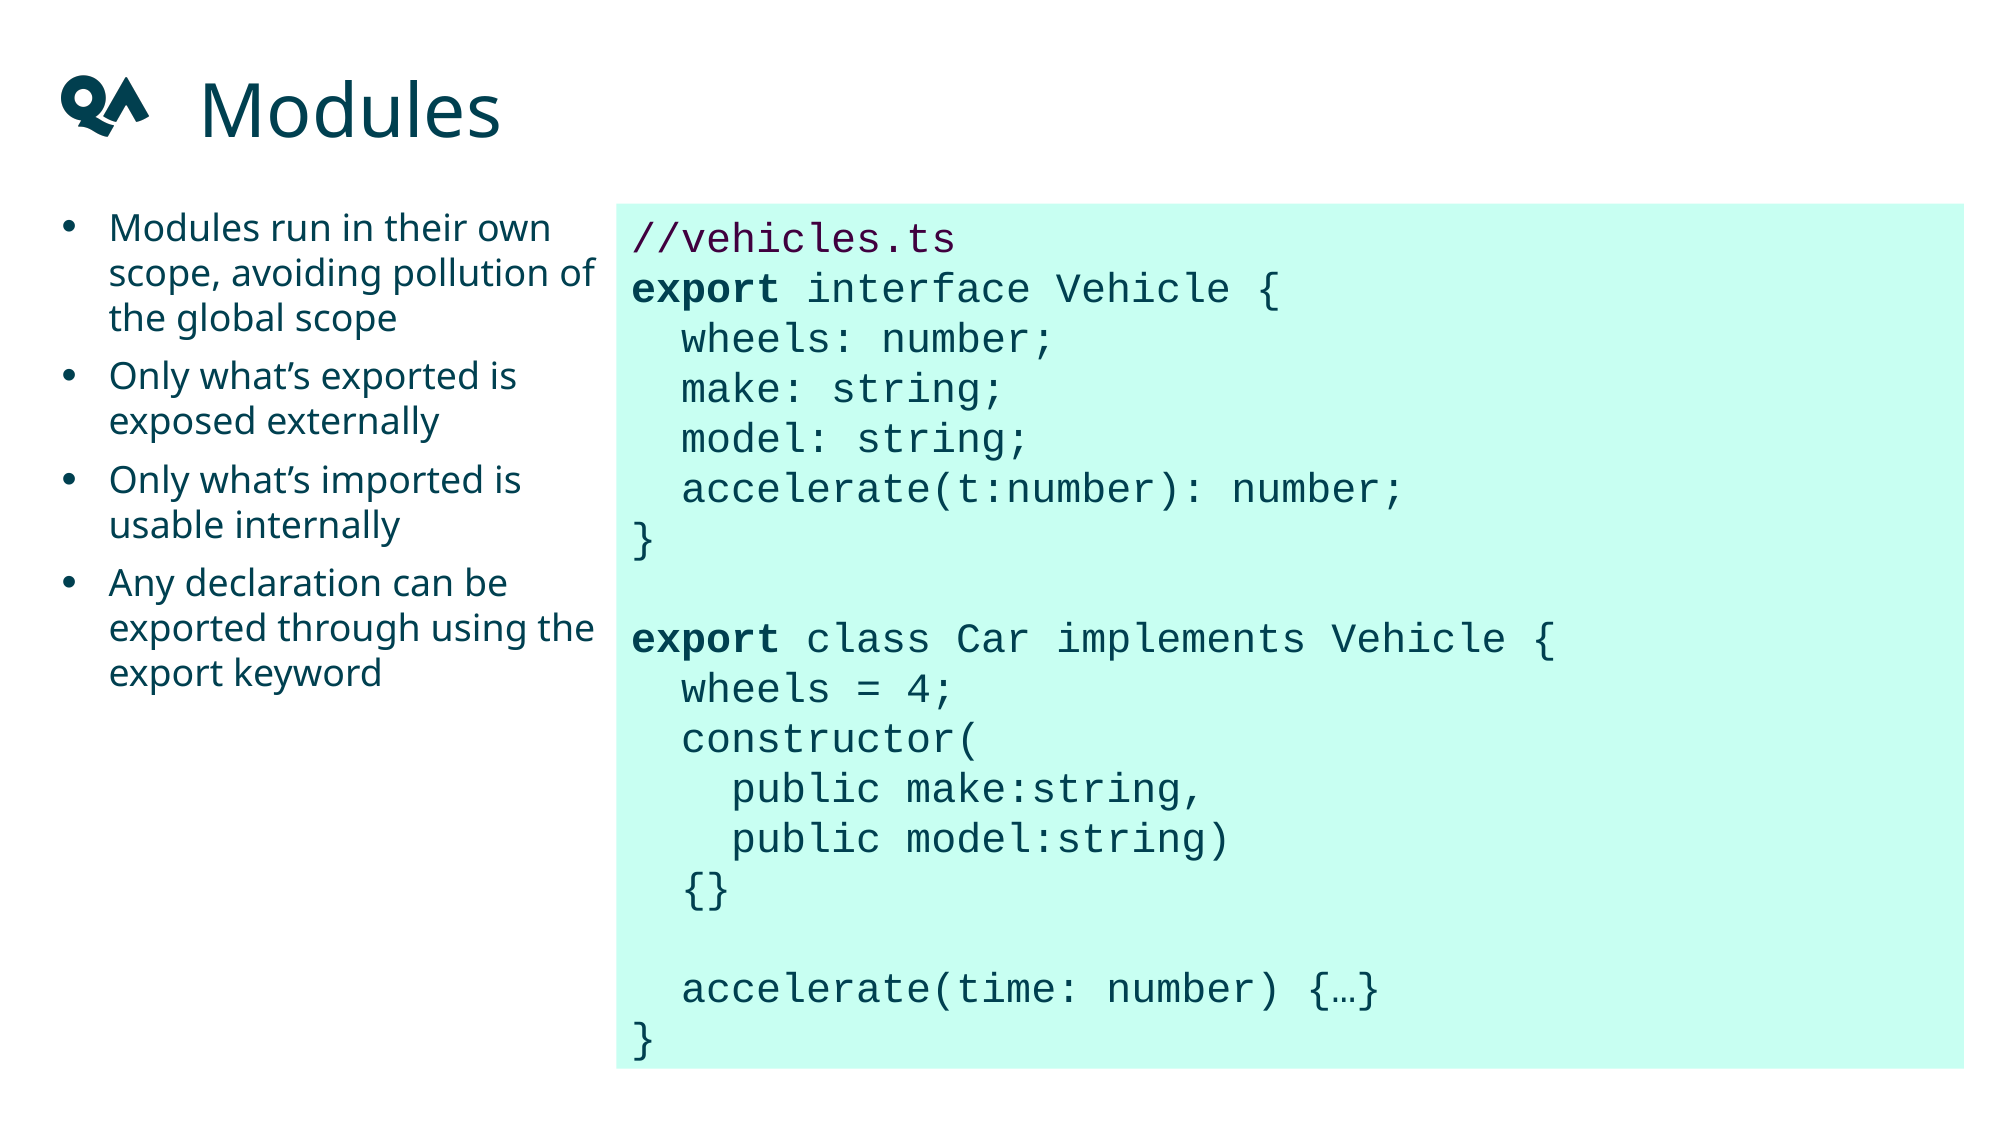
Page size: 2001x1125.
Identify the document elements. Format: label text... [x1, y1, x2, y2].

list Modules [198, 62, 1937, 148]
list Modules run in their own scope, avoiding pollution of the global scope Only what’s exported is exposed externally Only what’s imported is usable internally Any declaration can be exported through using the export keyword [61, 203, 616, 1063]
picture [44, 61, 166, 148]
text_box //vehicles.ts export interface Vehicle { wheels: number; make: string; model: string; accelerate(t:number): number; } export class Car implements Vehicle { wheels = 4; constructor( public make:string, public model:string) {} accelerate(time: number) {…} } [616, 203, 1964, 1069]
